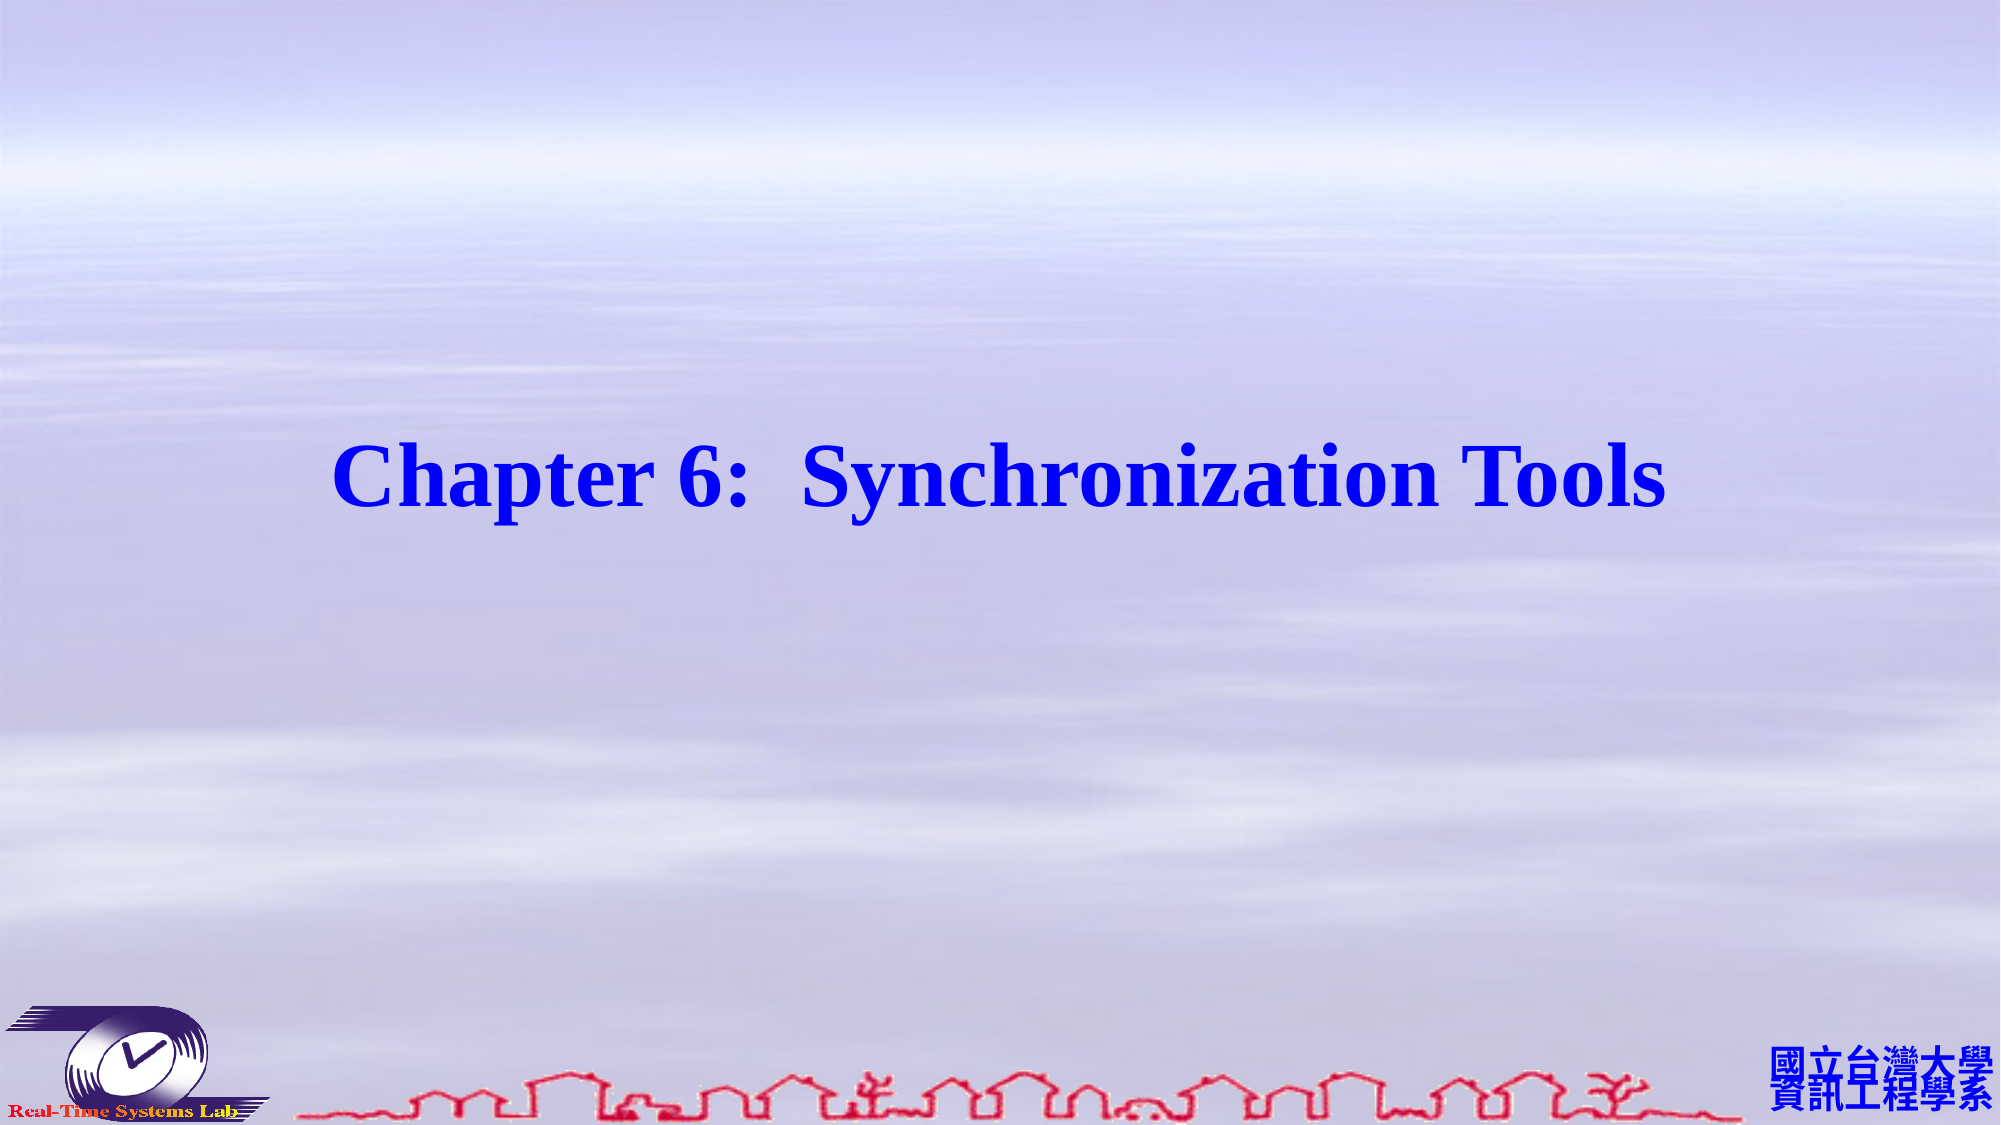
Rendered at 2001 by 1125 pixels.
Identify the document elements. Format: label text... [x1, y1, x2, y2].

title Chapter 6: Synchronization Tools [150, 349, 1850, 591]
picture [0, 0, 2001, 1125]
